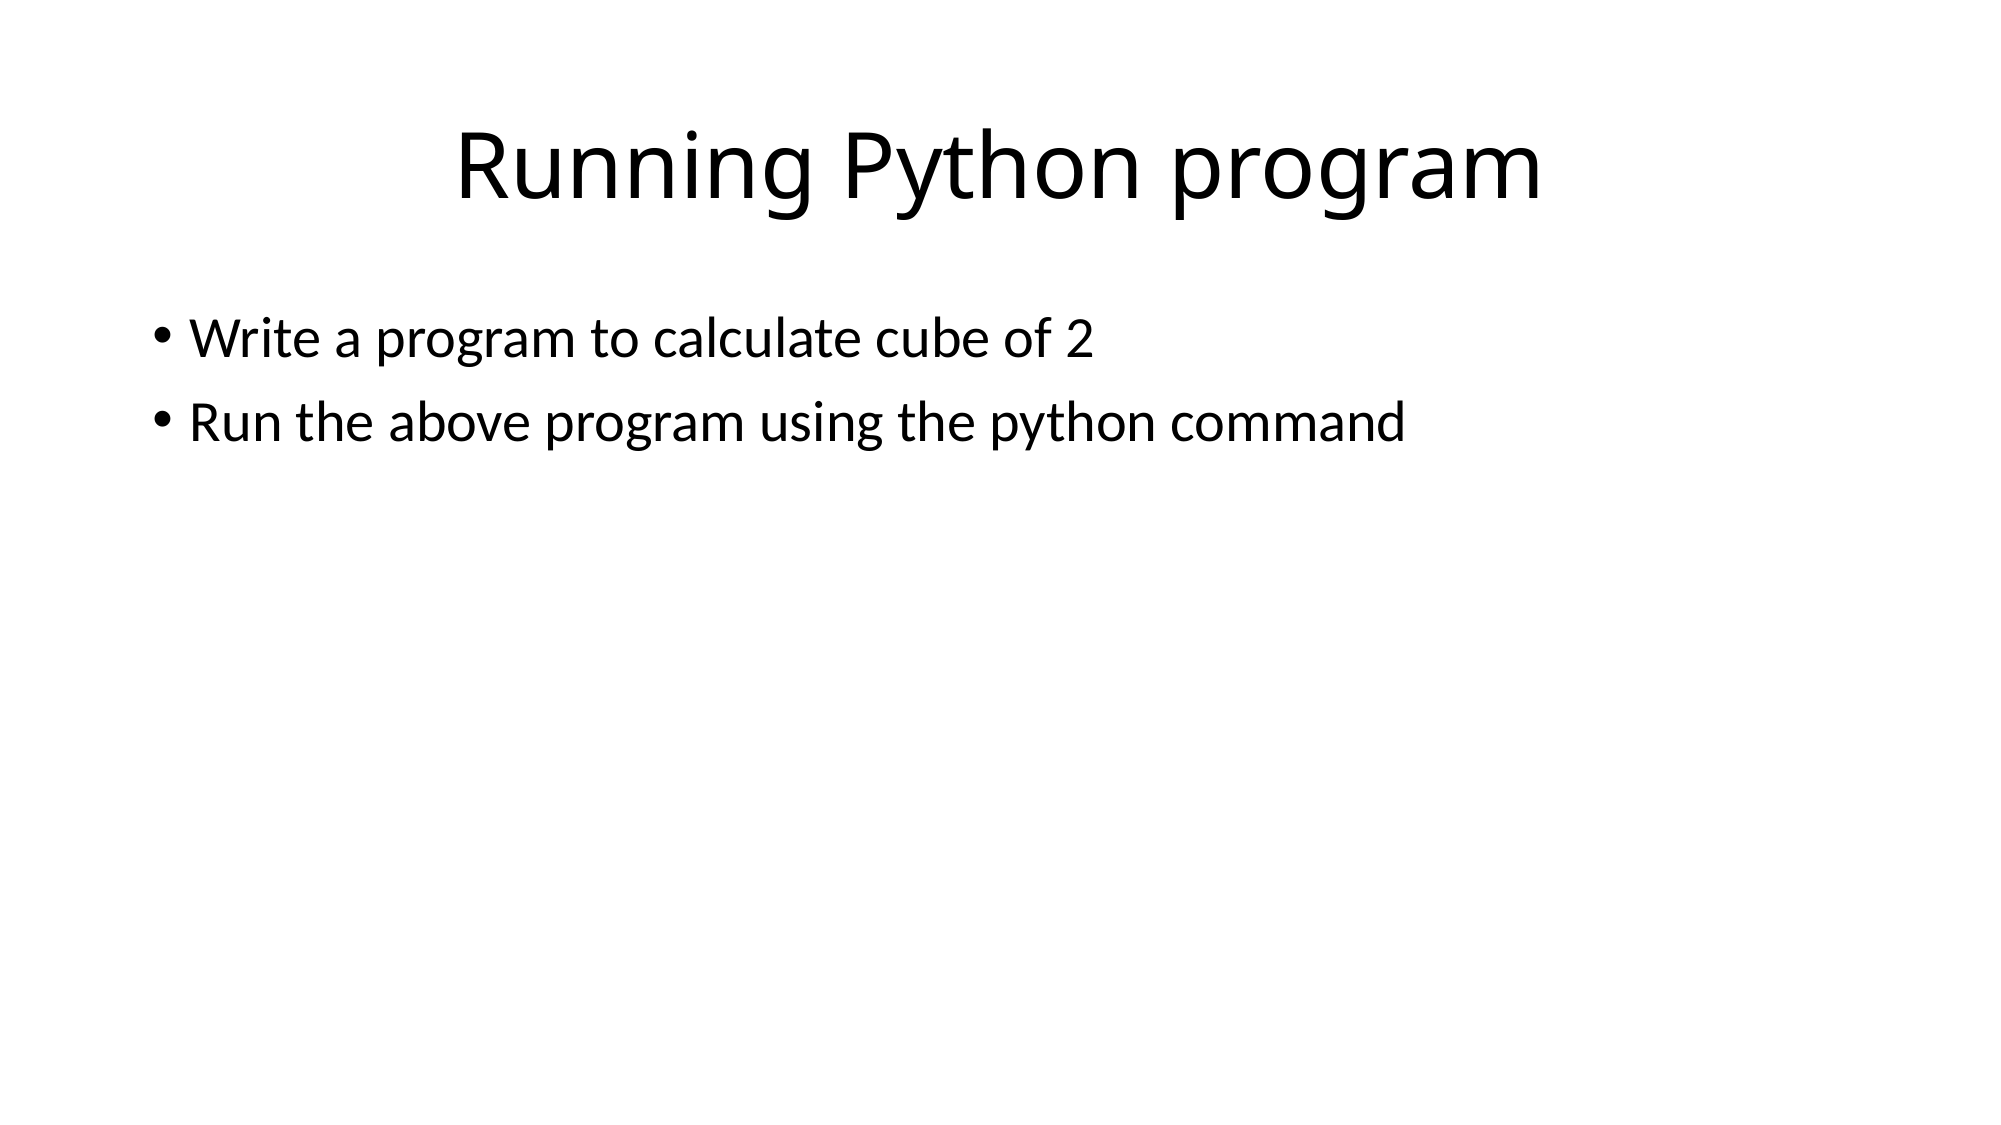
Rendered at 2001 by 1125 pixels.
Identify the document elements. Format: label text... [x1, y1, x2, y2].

list Write a program to calculate cube of 2 Run the above program using the python command [137, 299, 1863, 1014]
title Running Python program [137, 59, 1863, 278]
